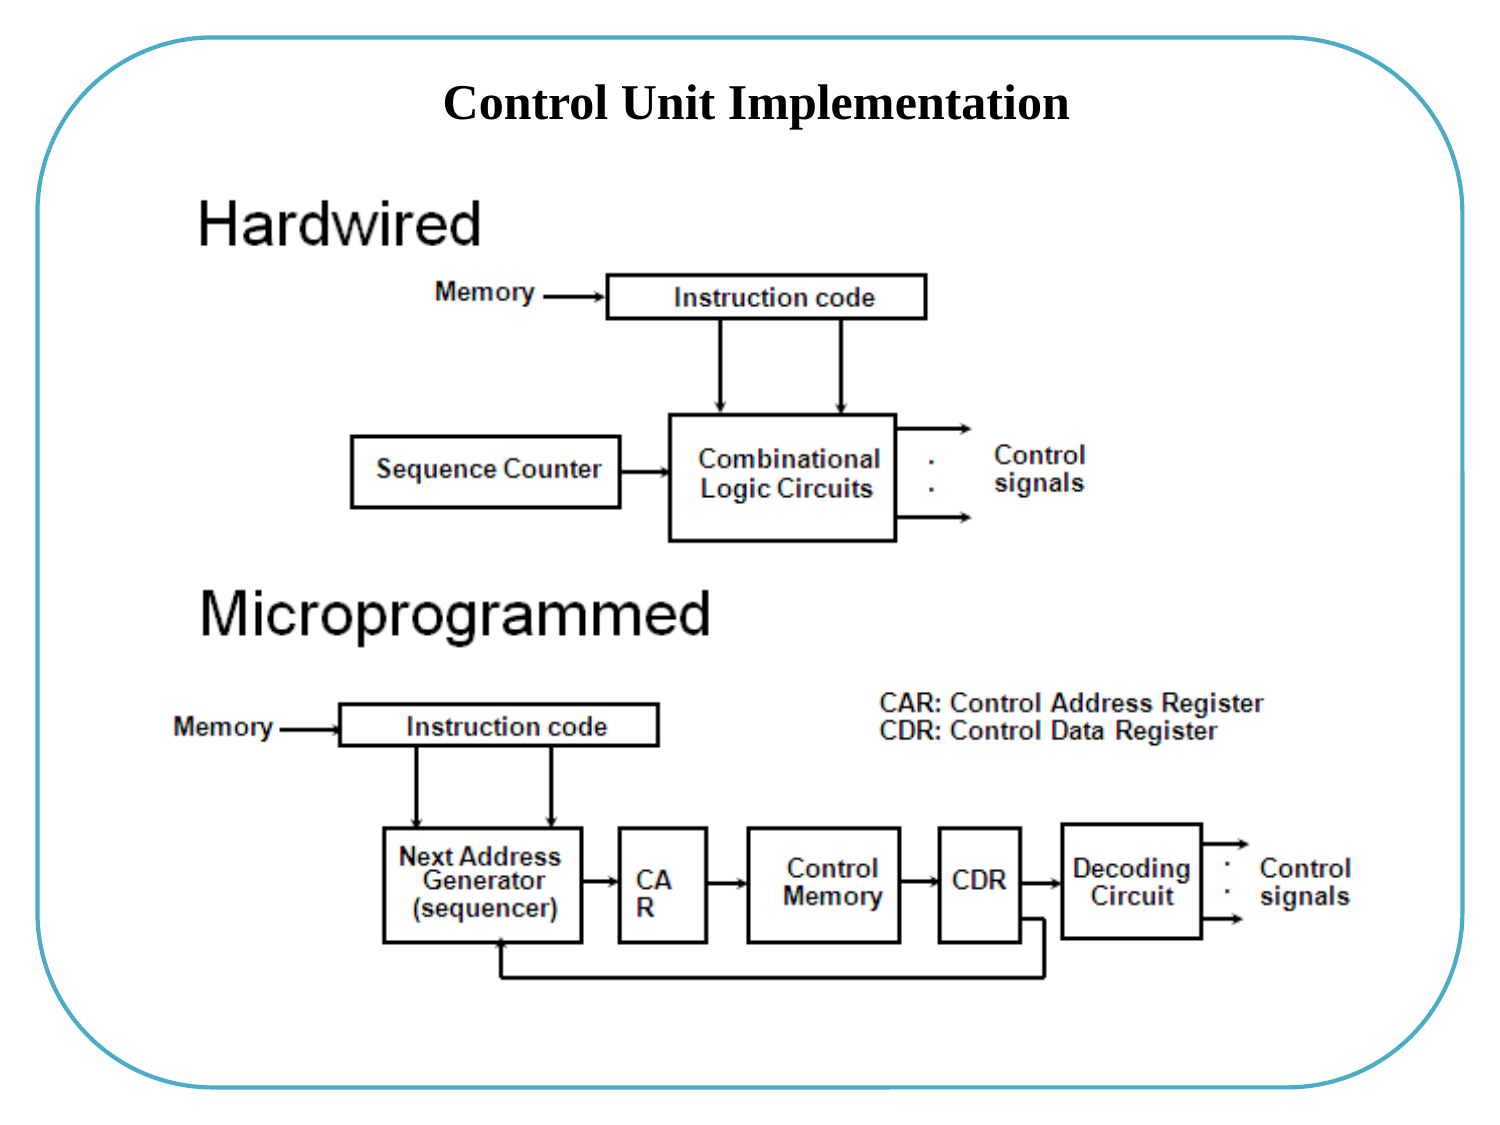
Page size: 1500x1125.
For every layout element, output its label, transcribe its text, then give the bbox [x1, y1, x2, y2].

picture [99, 187, 1408, 1001]
text_box Control Unit Implementation [427, 62, 1086, 138]
text_box [35, 35, 1465, 1090]
